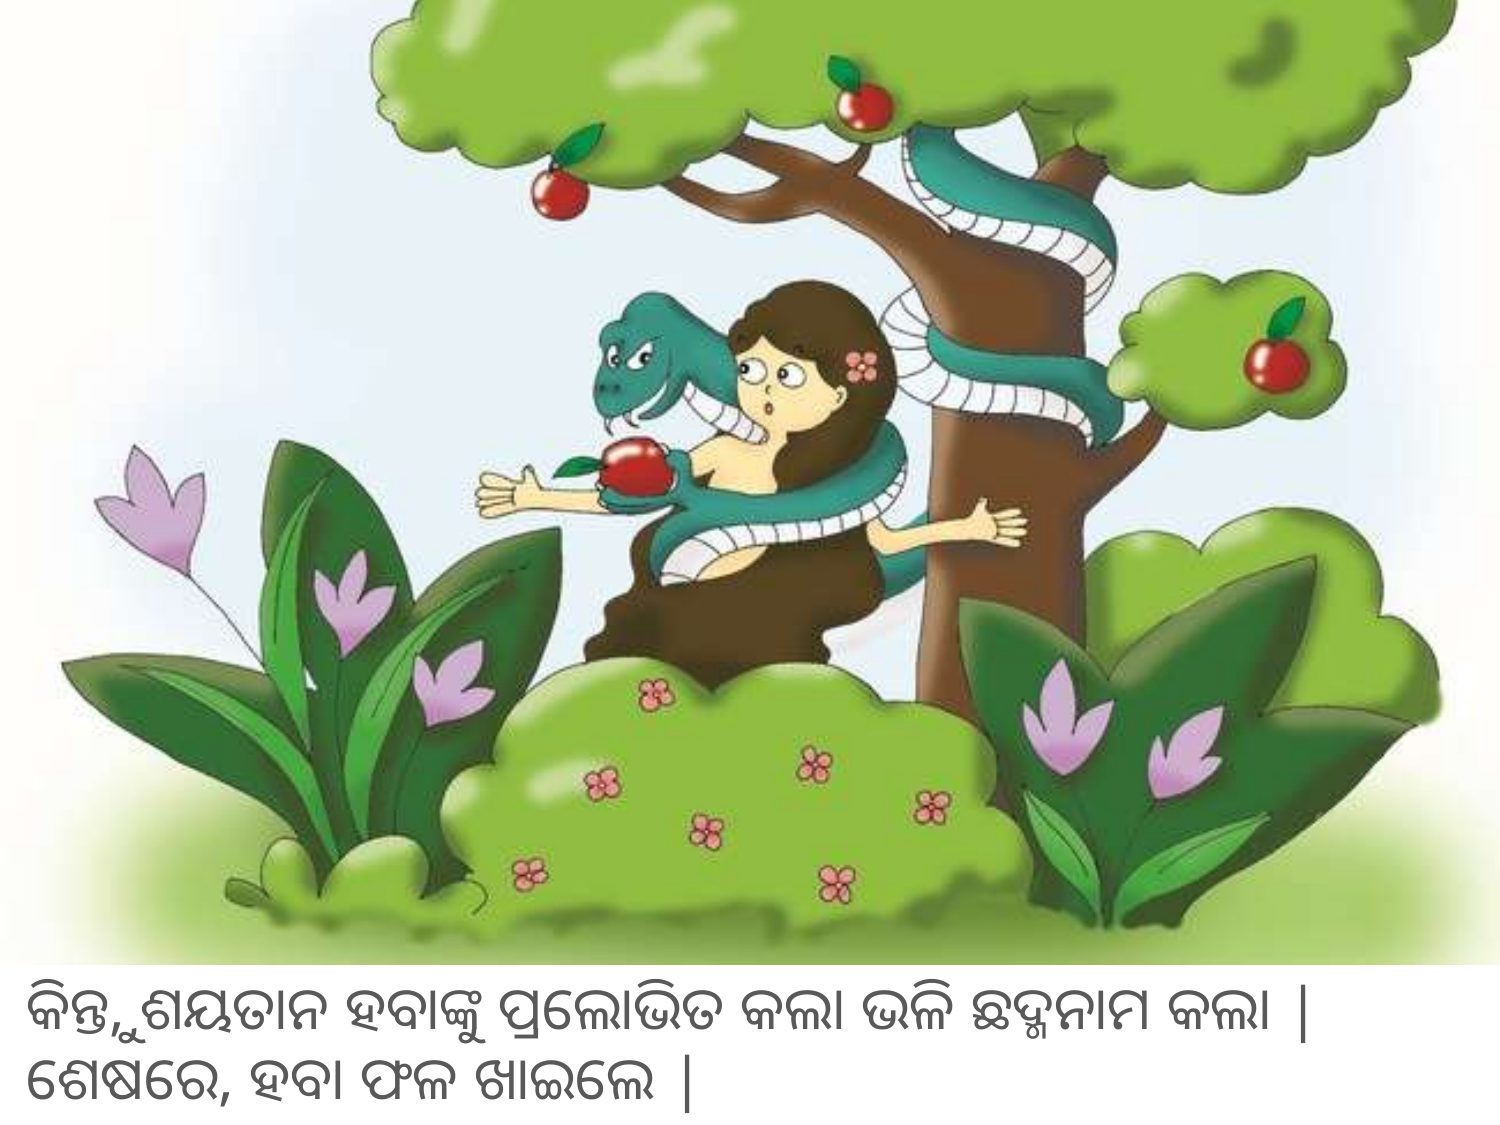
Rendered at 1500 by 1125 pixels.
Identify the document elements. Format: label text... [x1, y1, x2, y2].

text_box କିନ୍ତୁ, ଶୟତାନ ହବାଙ୍କୁ ପ୍ରଲୋଭିତ କଲା ଭଳି ଛଦ୍ମନାମ କଲା | ଶେଷରେ, ହବା ଫଳ ଖାଇଲେ | [11, 972, 1498, 1119]
picture [0, 0, 1500, 965]
